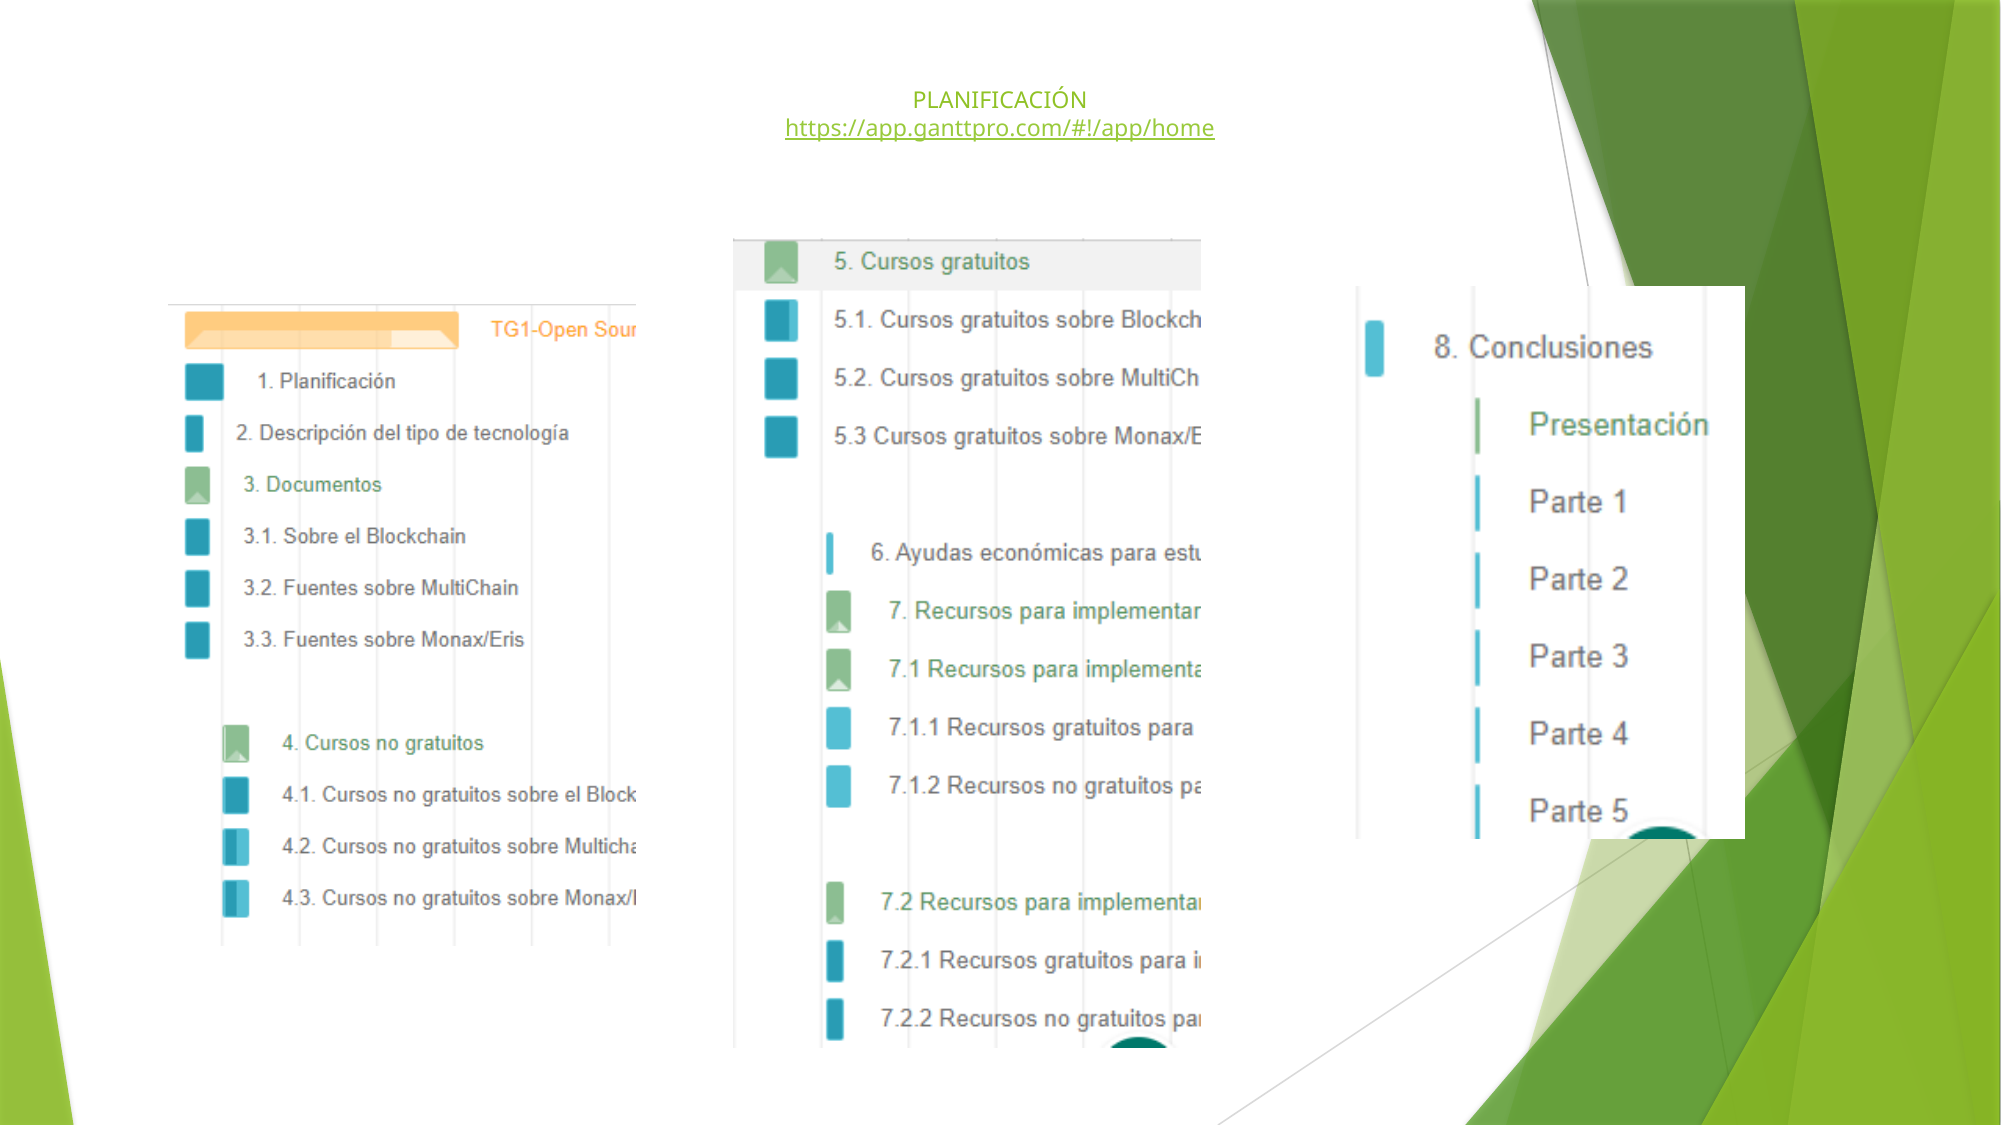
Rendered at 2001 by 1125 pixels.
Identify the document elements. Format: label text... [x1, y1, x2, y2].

title PLANIFICACIÓN https://app.ganttpro.com/#!/app/home [294, 77, 1706, 180]
picture [168, 303, 637, 946]
picture [732, 238, 1202, 1049]
picture [1297, 286, 1745, 839]
